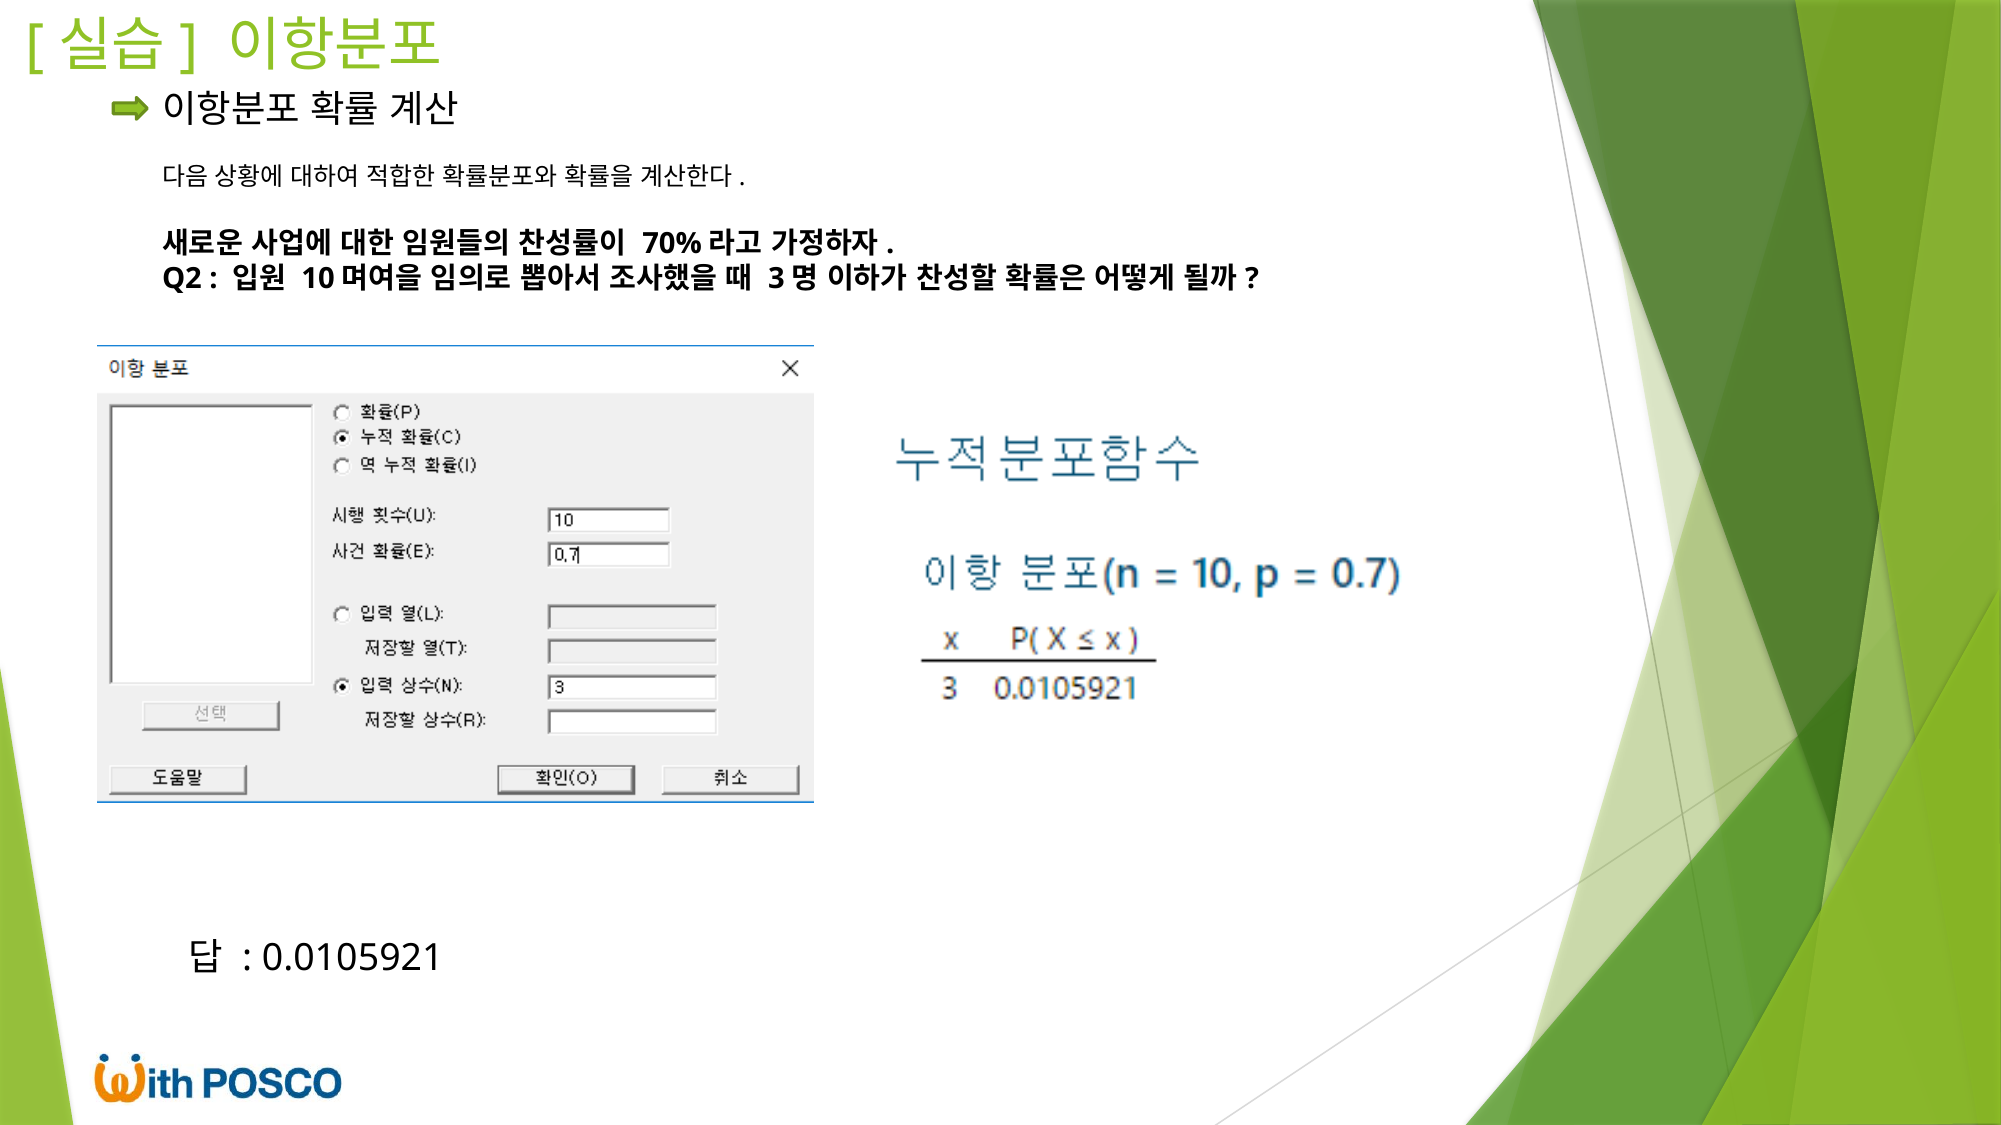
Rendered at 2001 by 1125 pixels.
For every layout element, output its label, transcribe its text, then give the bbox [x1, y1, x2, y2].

text_box 이항분포 확률 계산 다음 상황에 대하여 적합한 확률분포와 확률을 계산한다. 새로운 사업에 대한 임원들의 찬성률이 70%라고 가정하자. Q2 : 입원 10며여을 임의로 뽑아서 조사했을 때 3명 이하가 찬성할 확률은 어떻게 될까? [147, 77, 1556, 338]
title [실습] 이항분포 [10, 0, 1421, 217]
text_box [111, 95, 149, 121]
text_box 답 : 0.0105921 [173, 925, 1295, 986]
picture [97, 344, 814, 804]
picture [88, 1049, 345, 1106]
picture [884, 422, 1424, 732]
